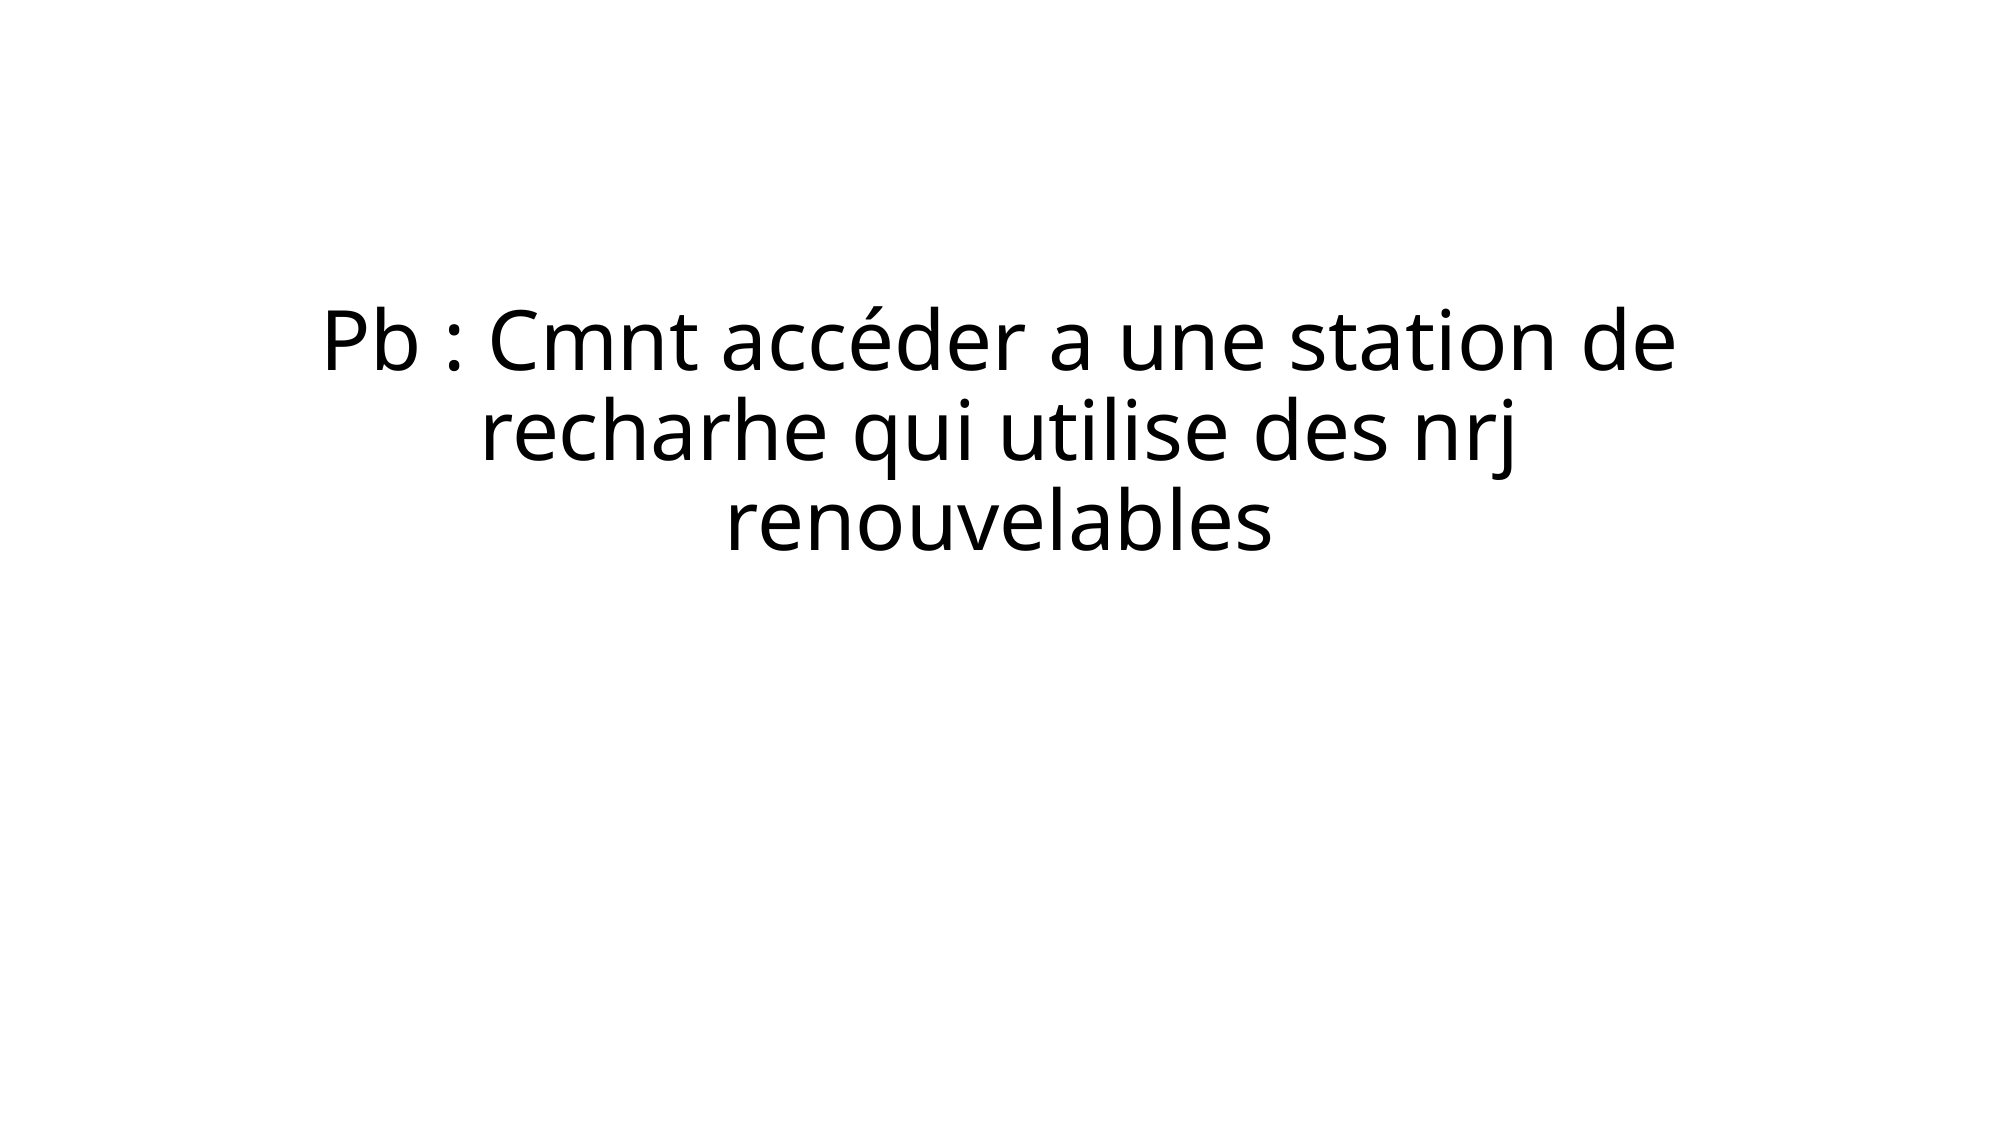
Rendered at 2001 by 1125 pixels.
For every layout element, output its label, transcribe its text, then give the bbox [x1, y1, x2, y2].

title Pb : Cmnt accéder a une station de recharhe qui utilise des nrj renouvelables [249, 184, 1750, 576]
